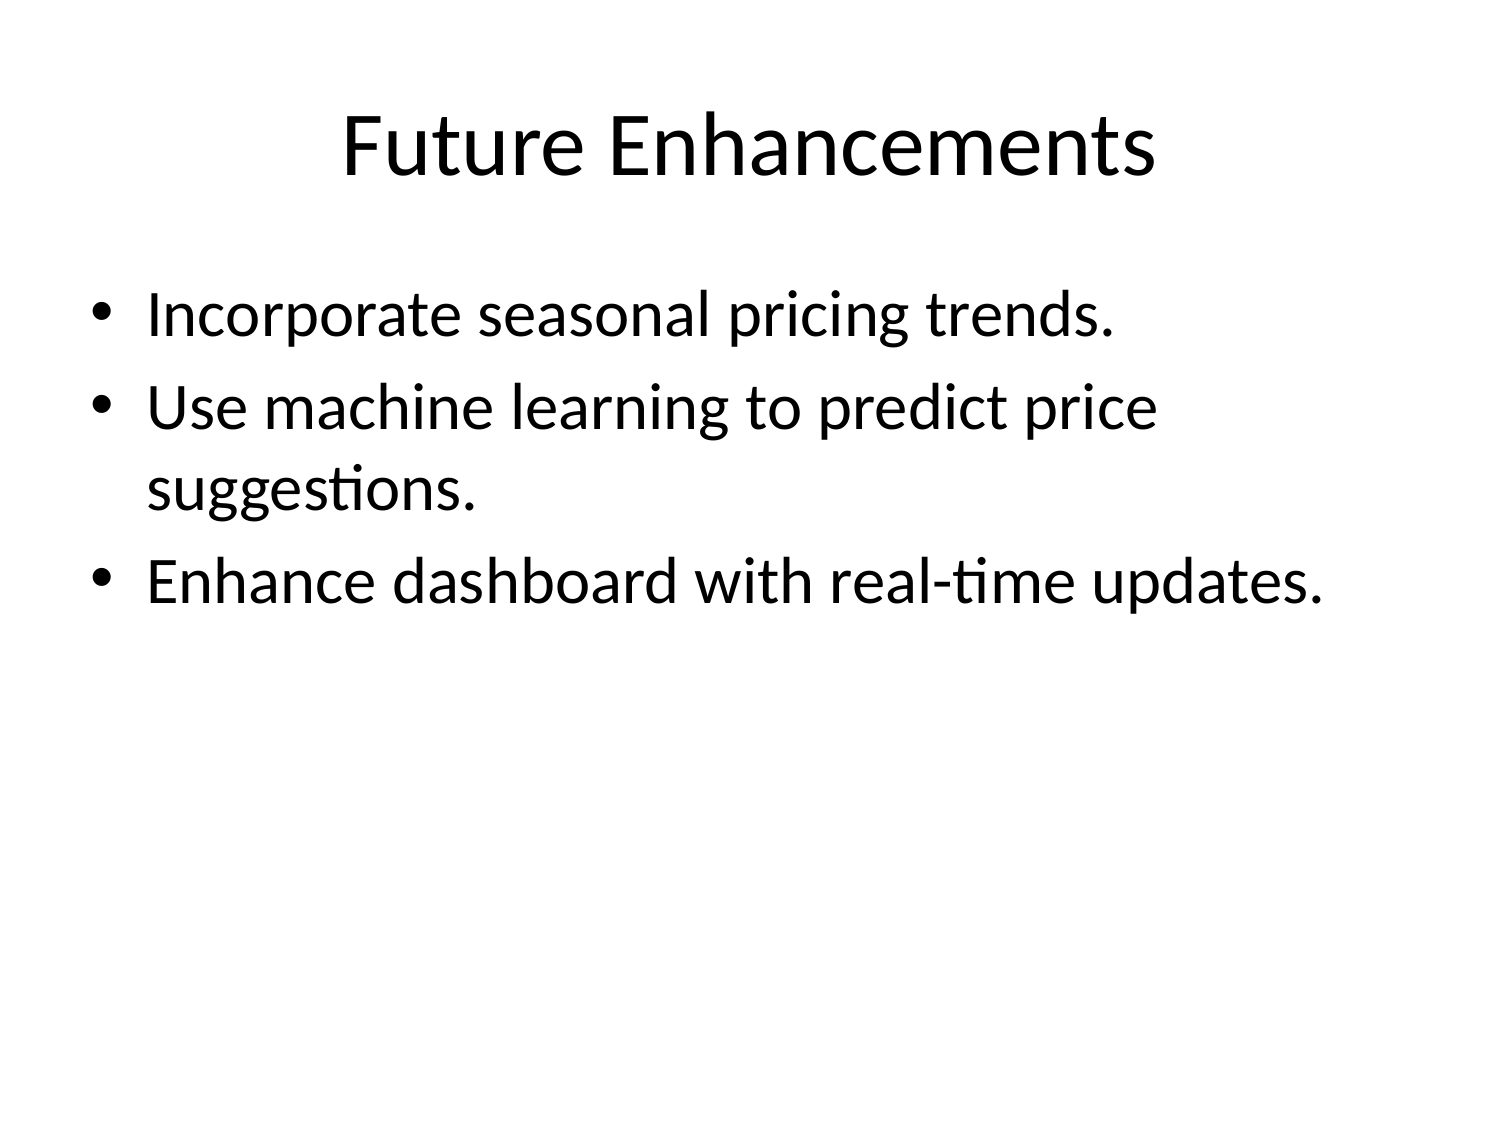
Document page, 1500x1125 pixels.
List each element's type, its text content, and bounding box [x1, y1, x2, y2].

list Incorporate seasonal pricing trends. Use machine learning to predict price suggestions. Enhance dashboard with real-time updates. [75, 262, 1425, 1005]
title Future Enhancements [75, 45, 1425, 233]
